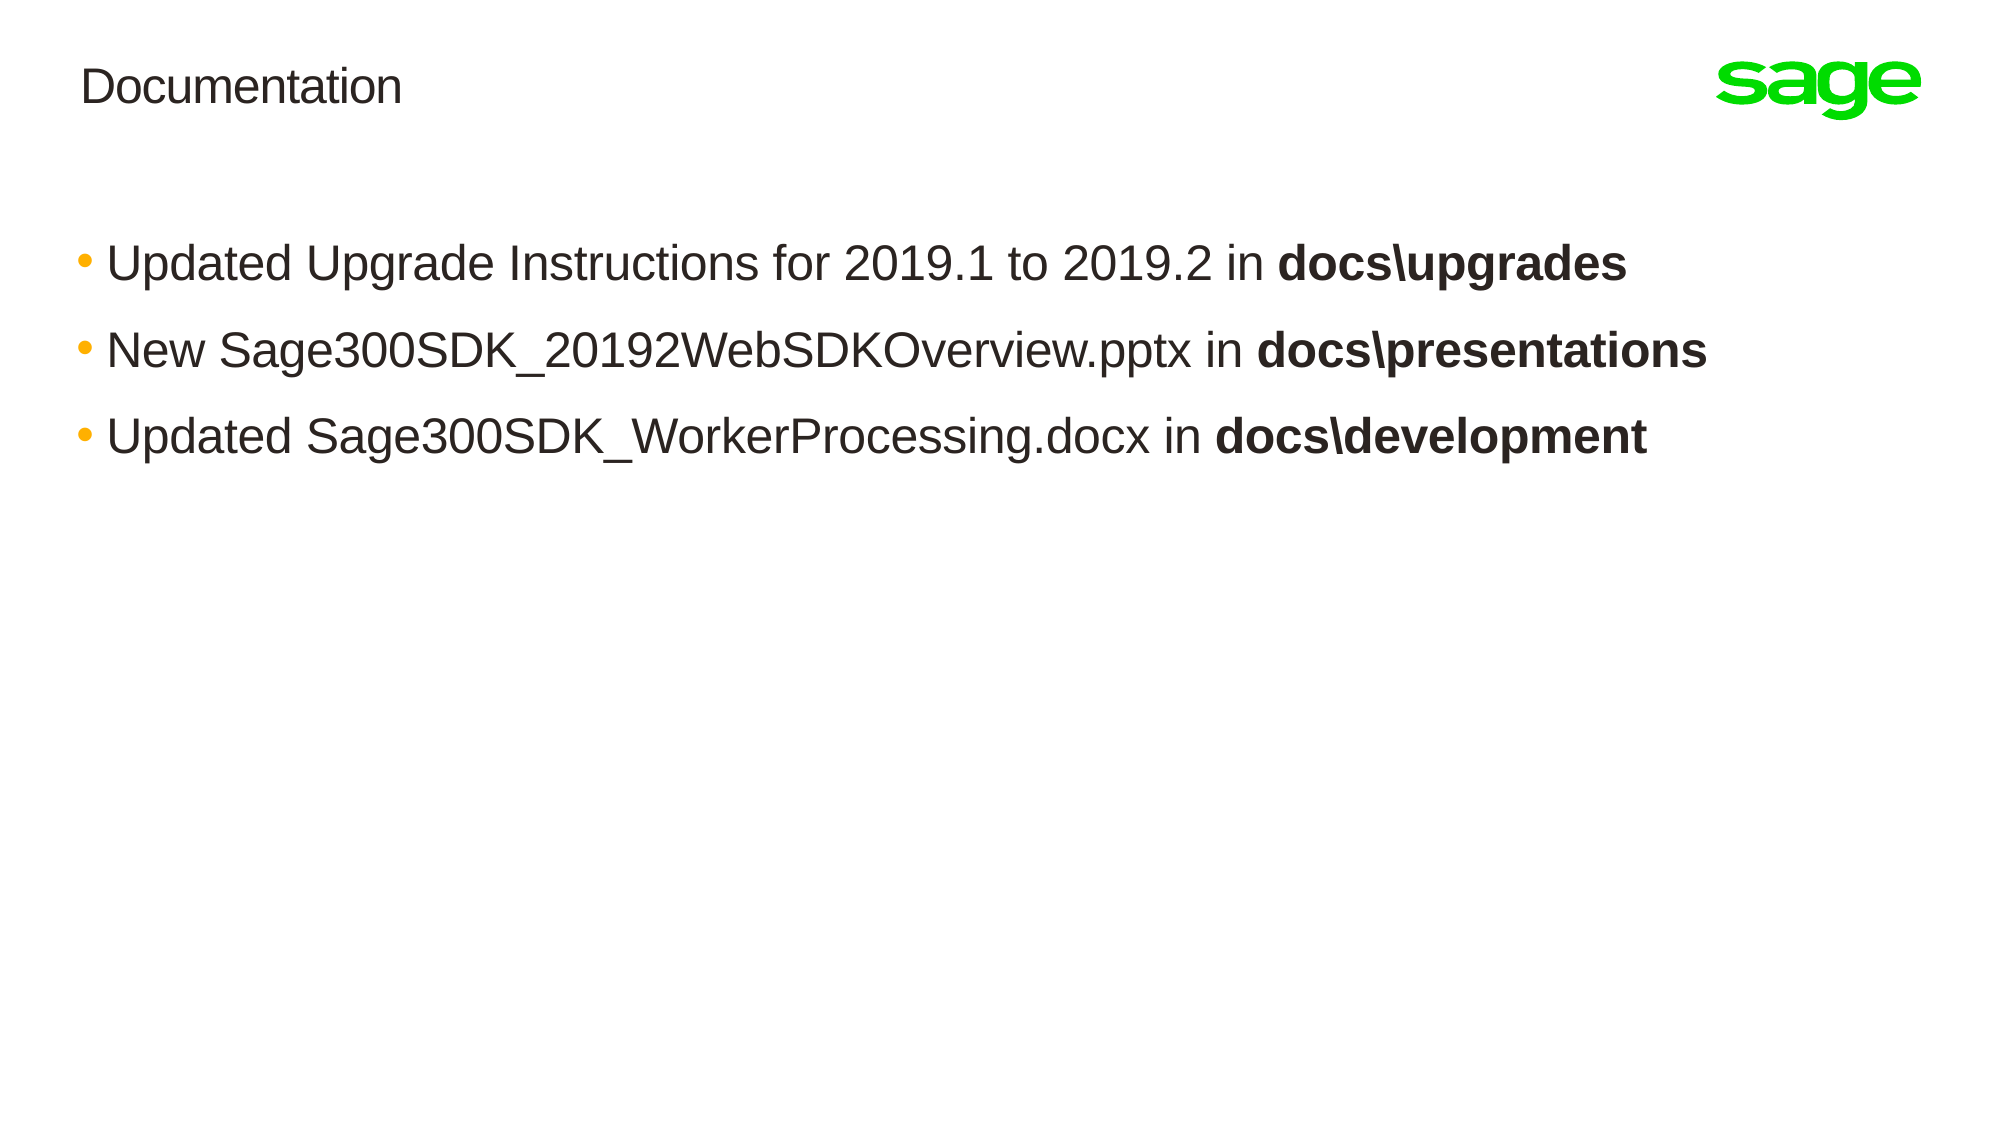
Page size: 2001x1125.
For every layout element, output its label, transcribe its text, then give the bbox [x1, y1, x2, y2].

title Documentation [80, 60, 1704, 224]
list Updated Upgrade Instructions for 2019.1 to 2019.2 in docs\upgrades New Sage300SDK_20192WebSDKOverview.pptx in docs\presentations Updated Sage300SDK_WorkerProcessing.docx in docs\development [76, 224, 1757, 1046]
